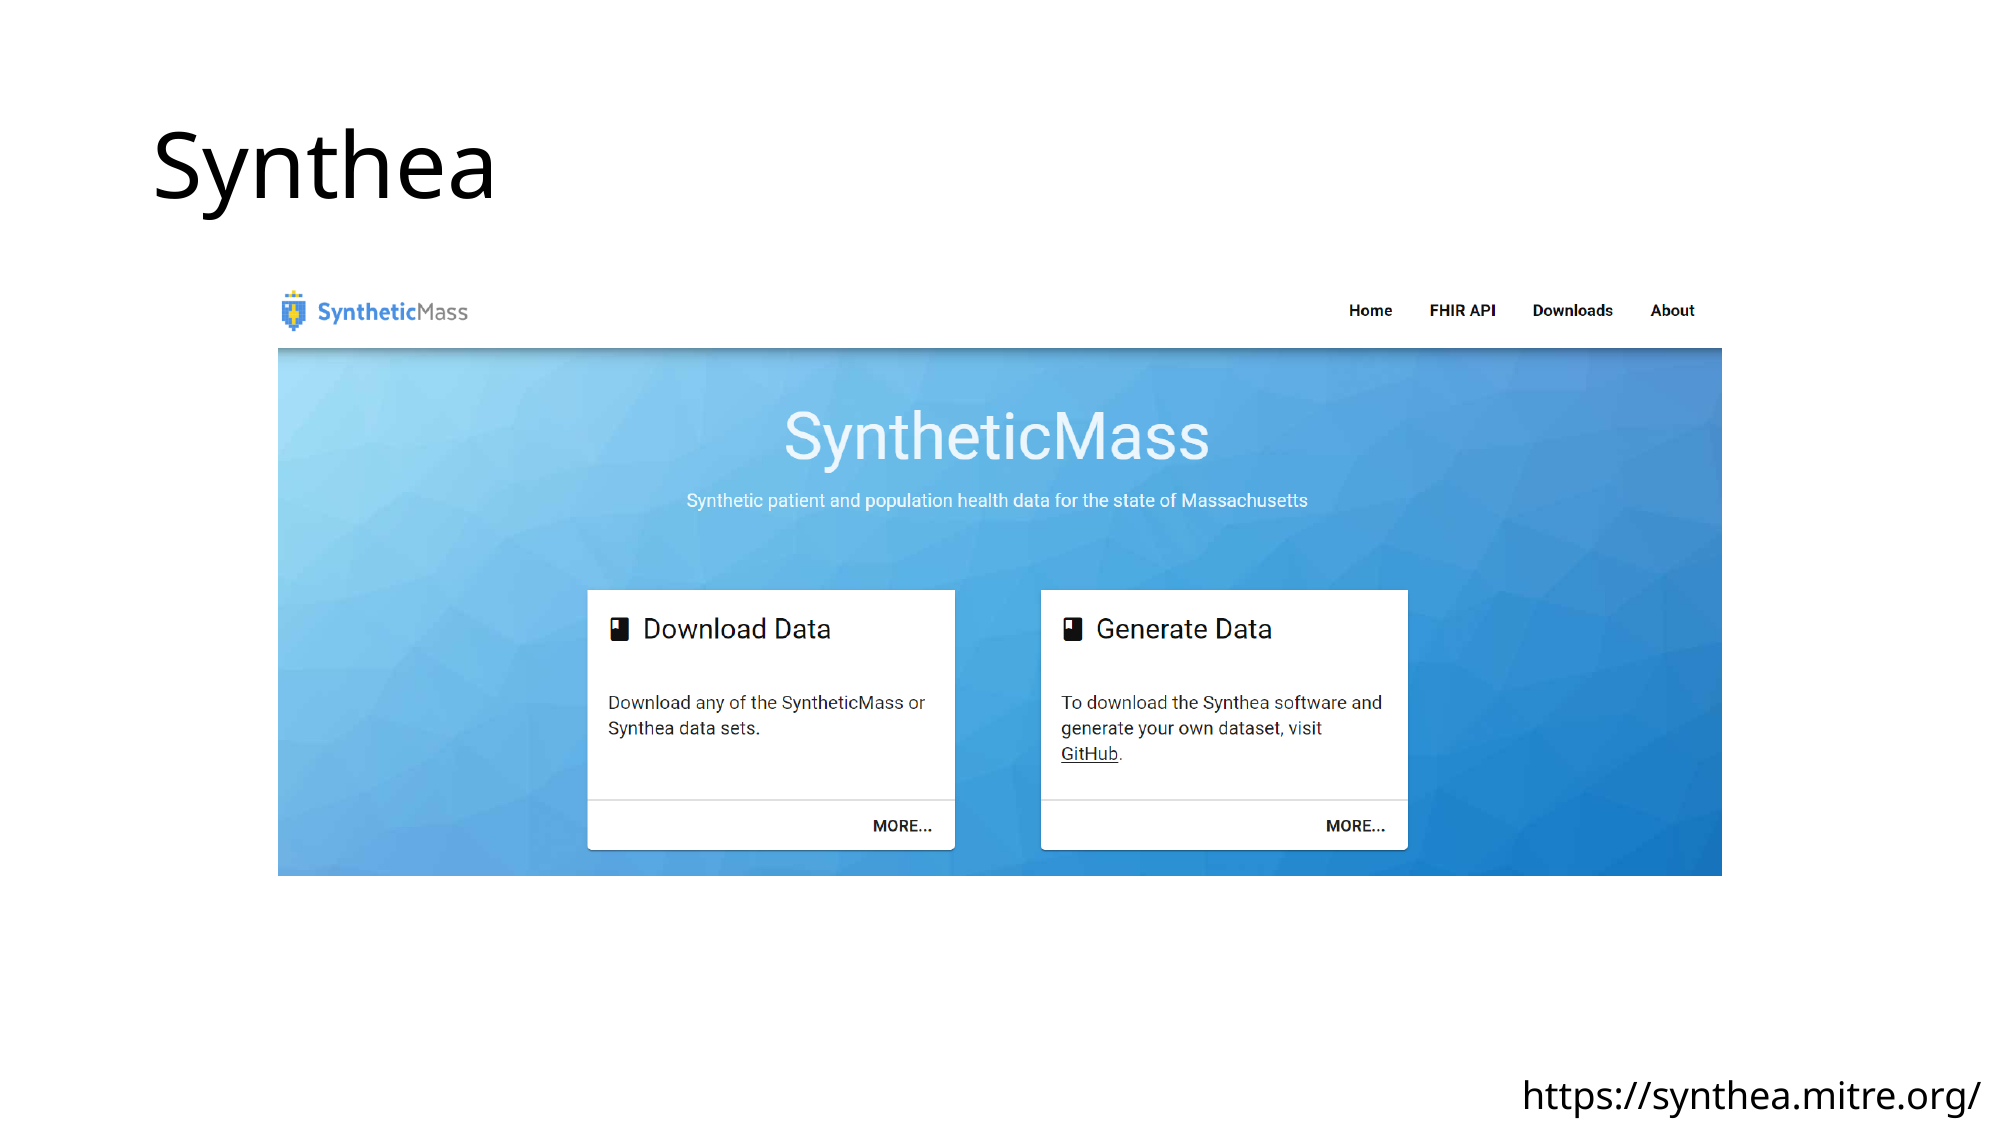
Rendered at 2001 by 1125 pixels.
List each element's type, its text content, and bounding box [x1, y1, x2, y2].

list https://synthea.mitre.org/ [1506, 1069, 2000, 1125]
picture [278, 276, 1722, 876]
title Synthea [137, 59, 1863, 278]
